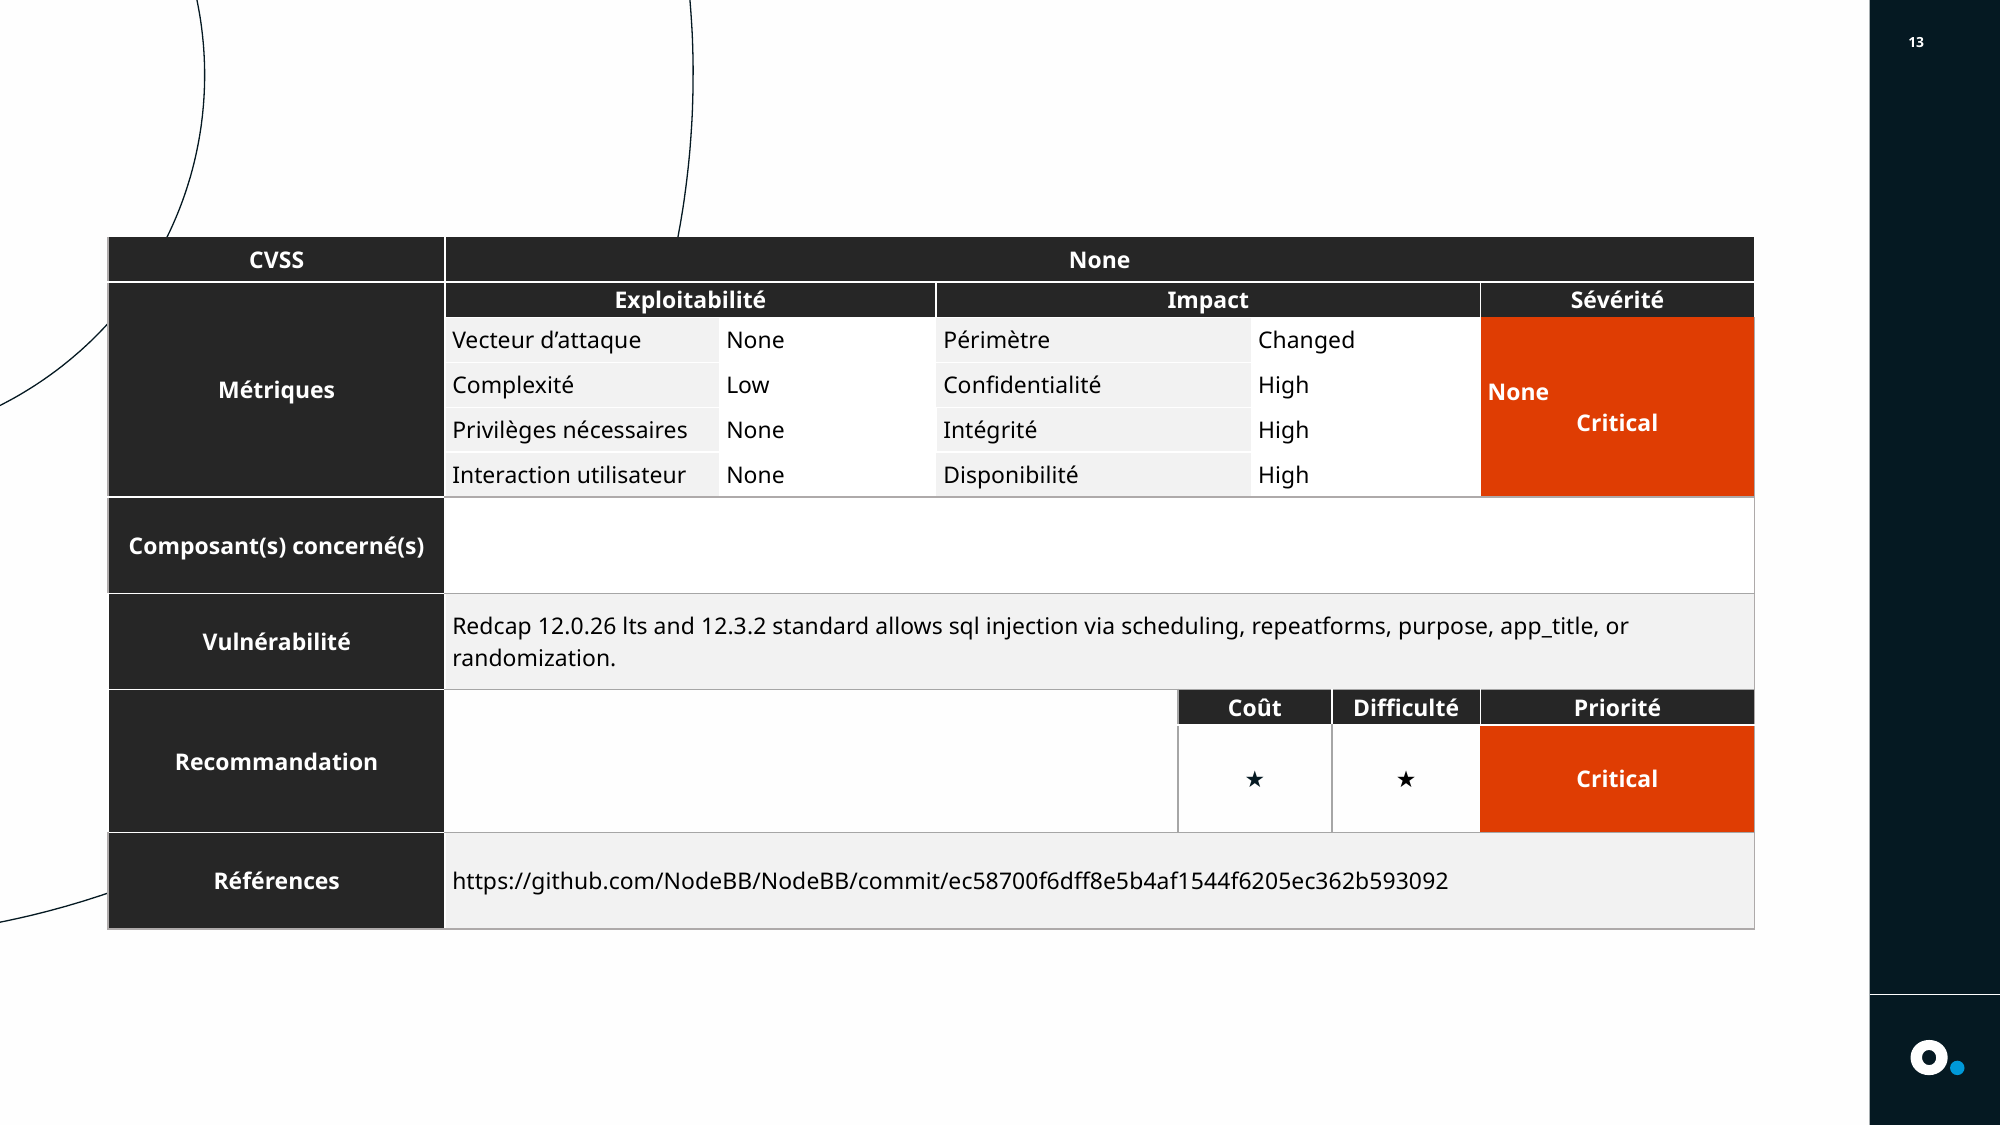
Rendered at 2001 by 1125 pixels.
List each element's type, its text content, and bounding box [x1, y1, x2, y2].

table_cell High [1251, 363, 1480, 407]
table_cell Métriques [109, 283, 444, 496]
table_header None [446, 237, 1754, 281]
table_cell Complexité [446, 363, 719, 407]
table_cell Changed [1251, 318, 1480, 362]
table_cell None Critical [1481, 317, 1754, 496]
table_cell ★ [1179, 726, 1331, 832]
table_cell Privilèges nécessaires [446, 408, 719, 451]
table_cell Disponibilité [936, 453, 1251, 496]
table_cell [446, 498, 1754, 593]
table_cell https://github.com/NodeBB/NodeBB/commit/ec58700f6dff8e5b4af1544f6205ec362b593092 [446, 833, 1754, 928]
table_cell Low [719, 363, 936, 407]
table_cell Impact [937, 283, 1480, 317]
table_cell Critical [1480, 726, 1754, 832]
slide_number 13 [1893, 26, 1953, 86]
table_cell Priorité [1481, 690, 1754, 724]
table_cell Difficulté [1333, 690, 1480, 724]
table_cell Vulnérabilité [109, 594, 444, 689]
table_cell Confidentialité [936, 363, 1251, 407]
table_cell Sévérité [1481, 283, 1754, 317]
table_cell None [719, 318, 936, 362]
table_cell High [1251, 453, 1480, 496]
table_cell High [1251, 408, 1480, 451]
table_cell Intégrité [937, 408, 1251, 451]
table_cell Références [109, 833, 444, 928]
table_cell Exploitabilité [446, 283, 935, 317]
table_cell Périmètre [936, 318, 1251, 362]
table_cell Interaction utilisateur [446, 453, 719, 496]
table_cell ★ [1333, 726, 1480, 832]
table_cell None [719, 408, 935, 451]
table_cell None [719, 453, 936, 496]
table_cell Redcap 12.0.26 lts and 12.3.2 standard allows sql injection via scheduling, repeatforms, purpose, app_title, or randomization. [446, 594, 1754, 689]
table_cell Vecteur d’attaque [446, 318, 719, 362]
table_cell Composant(s) concerné(s) [109, 498, 444, 593]
table_header CVSS [109, 237, 444, 281]
table_cell [446, 690, 1177, 832]
table_cell Coût [1179, 690, 1331, 724]
table_cell Recommandation [109, 690, 444, 832]
